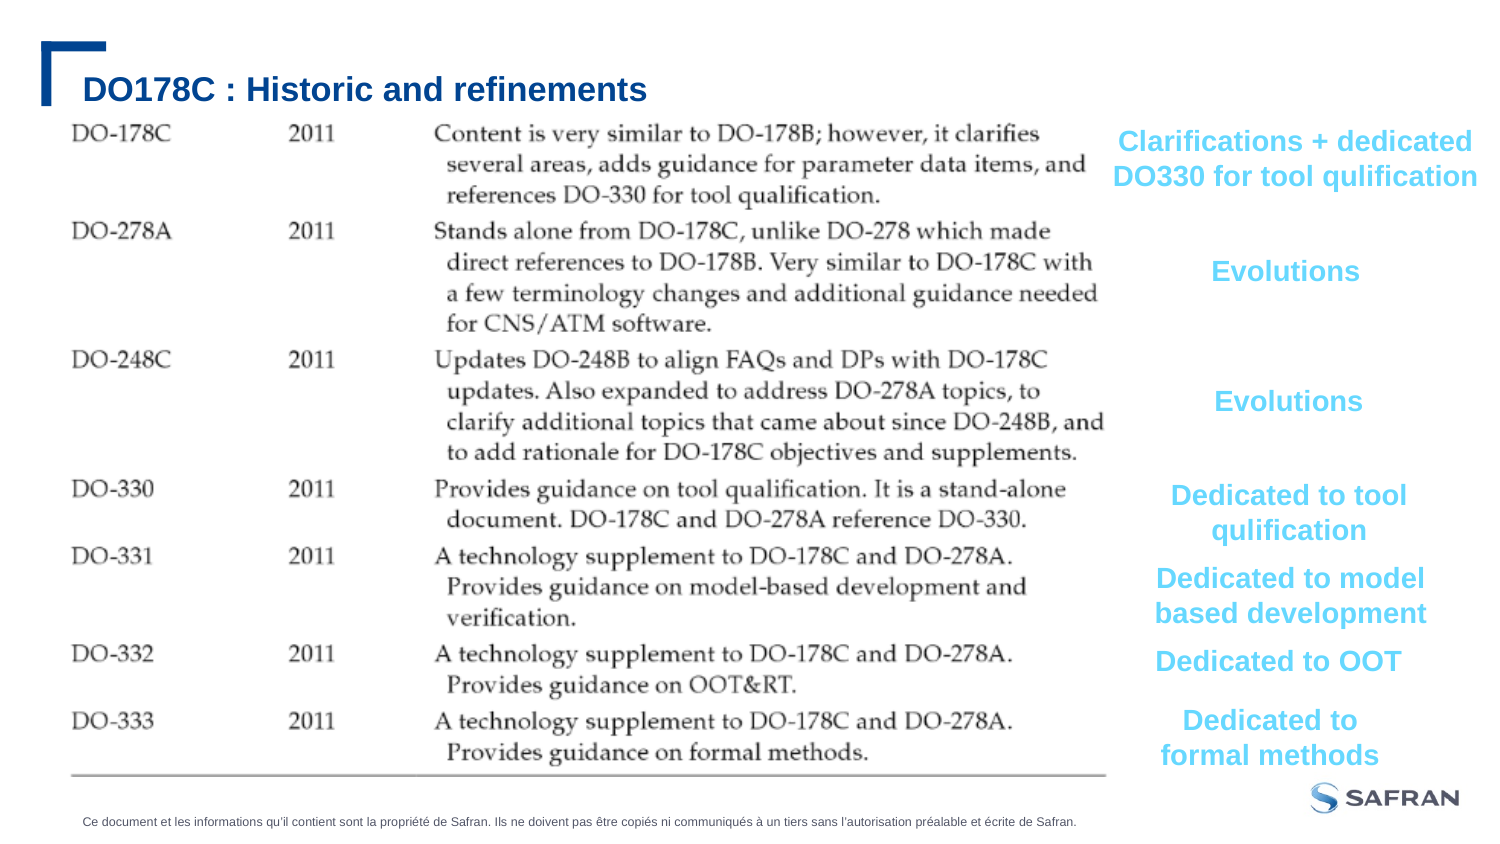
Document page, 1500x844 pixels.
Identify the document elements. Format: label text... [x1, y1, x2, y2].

text_box Dedicated to OOT [1164, 634, 1418, 685]
text_box Dedicated to model based development [1164, 551, 1443, 637]
text_box Clarifications + dedicated DO330 for tool qulification [1160, 114, 1494, 200]
picture [1259, 772, 1496, 844]
text_box Evolutions [1196, 244, 1376, 295]
text_box Dedicated to formal methods [1164, 693, 1395, 779]
picture [29, 114, 1160, 777]
text_box Evolutions [1199, 374, 1379, 425]
text_box Dedicated to tool qulification [1164, 469, 1423, 551]
title DO178C : Historic and refinements [82, 67, 1459, 114]
